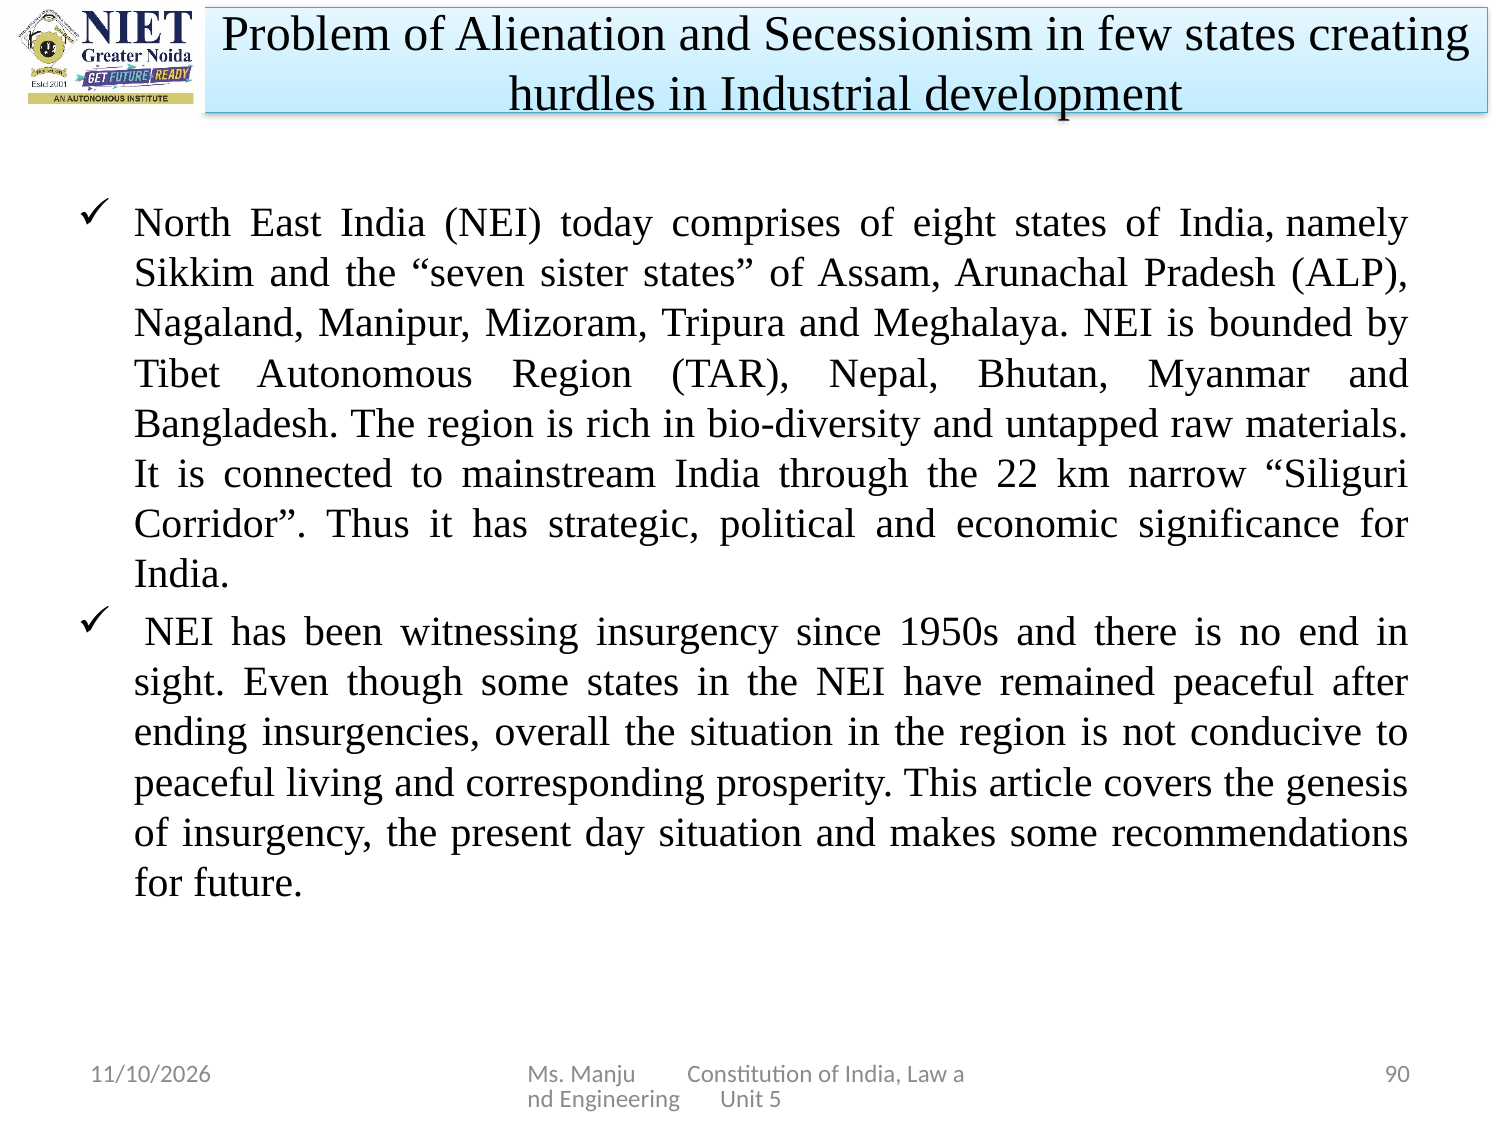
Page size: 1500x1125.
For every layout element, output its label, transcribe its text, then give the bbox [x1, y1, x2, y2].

picture [5, 0, 205, 113]
slide_number 90 [1074, 1042, 1425, 1103]
list North East India (NEI) today comprises of eight states of India, namely Sikkim and the “seven sister states” of Assam, Arunachal Pradesh (ALP), Nagaland, Manipur, Mizoram, Tripura and Meghalaya. NEI is bounded by Tibet Autonomous Region (TAR), Nepal, Bhutan, Myanmar and Bangladesh. The region is rich in bio-diversity and untapped raw materials. It is connected to mainstream India through the 22 km narrow “Siliguri Corridor”. Thus it has strategic, political and economic significance for India. NEI has been witnessing insurgency since 1950s and there is no end in sight. Even though some states in the NEI have remained peaceful after ending insurgencies, overall the situation in the region is not conducive to peaceful living and corresponding prosperity. This article covers the genesis of insurgency, the present day situation and makes some recommendations for future. [62, 187, 1425, 1005]
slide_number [75, 1042, 425, 1103]
footer Ms. Manju Constitution of India, Law and Engineering Unit 5 [512, 1042, 988, 1103]
text_box Problem of Alienation and Secessionism in few states creating hurdles in Industrial development [208, 7, 1488, 113]
